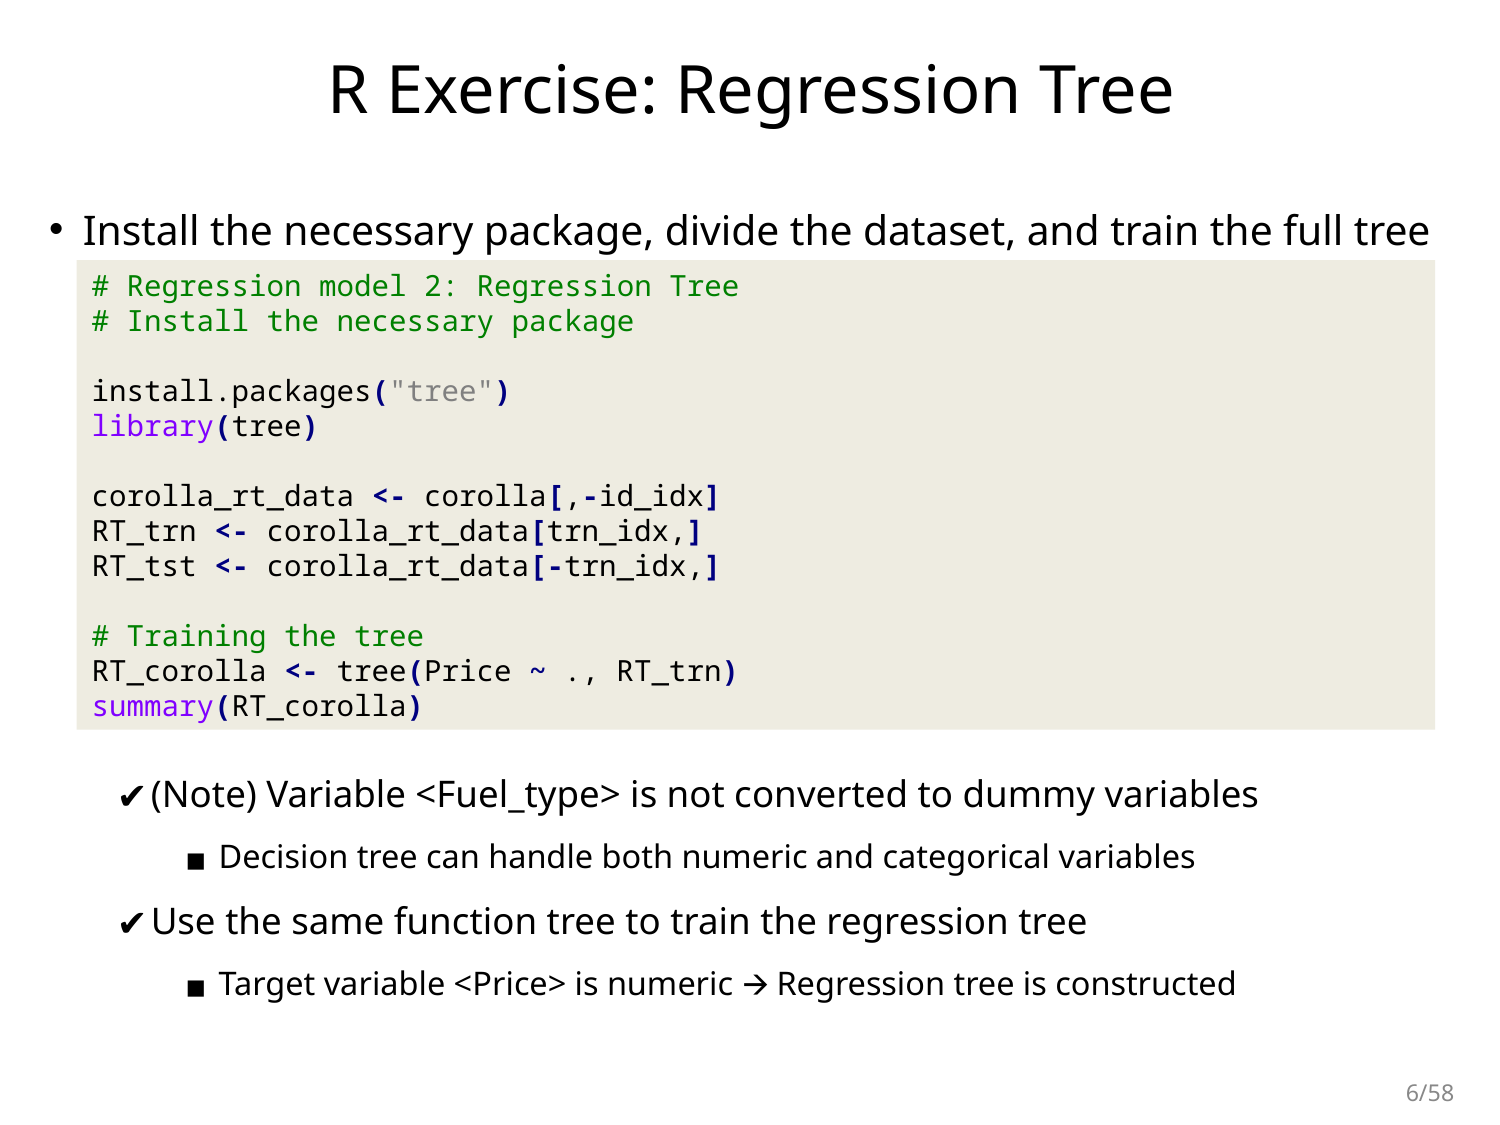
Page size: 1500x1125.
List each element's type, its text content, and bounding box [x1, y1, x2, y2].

title R Exercise: Regression Tree [34, 37, 1470, 147]
list Install the necessary package, divide the dataset, and train the full tree (Note) Variable <Fuel_type> is not converted to dummy variables Decision tree can handle both numeric and categorical variables Use the same function tree to train the regression tree Target variable <Price> is numeric 🡪 Regression tree is constructed [34, 181, 1470, 1059]
slide_number ‹#›/58 [1131, 1071, 1470, 1116]
text_box # Regression model 2: Regression Tree # Install the necessary package install.packages("tree") library(tree) corolla_rt_data <- corolla[,-id_idx] RT_trn <- corolla_rt_data[trn_idx,] RT_tst <- corolla_rt_data[-trn_idx,] # Training the tree RT_corolla <- tree(Price ~ ., RT_trn) summary(RT_corolla) [76, 260, 1436, 730]
